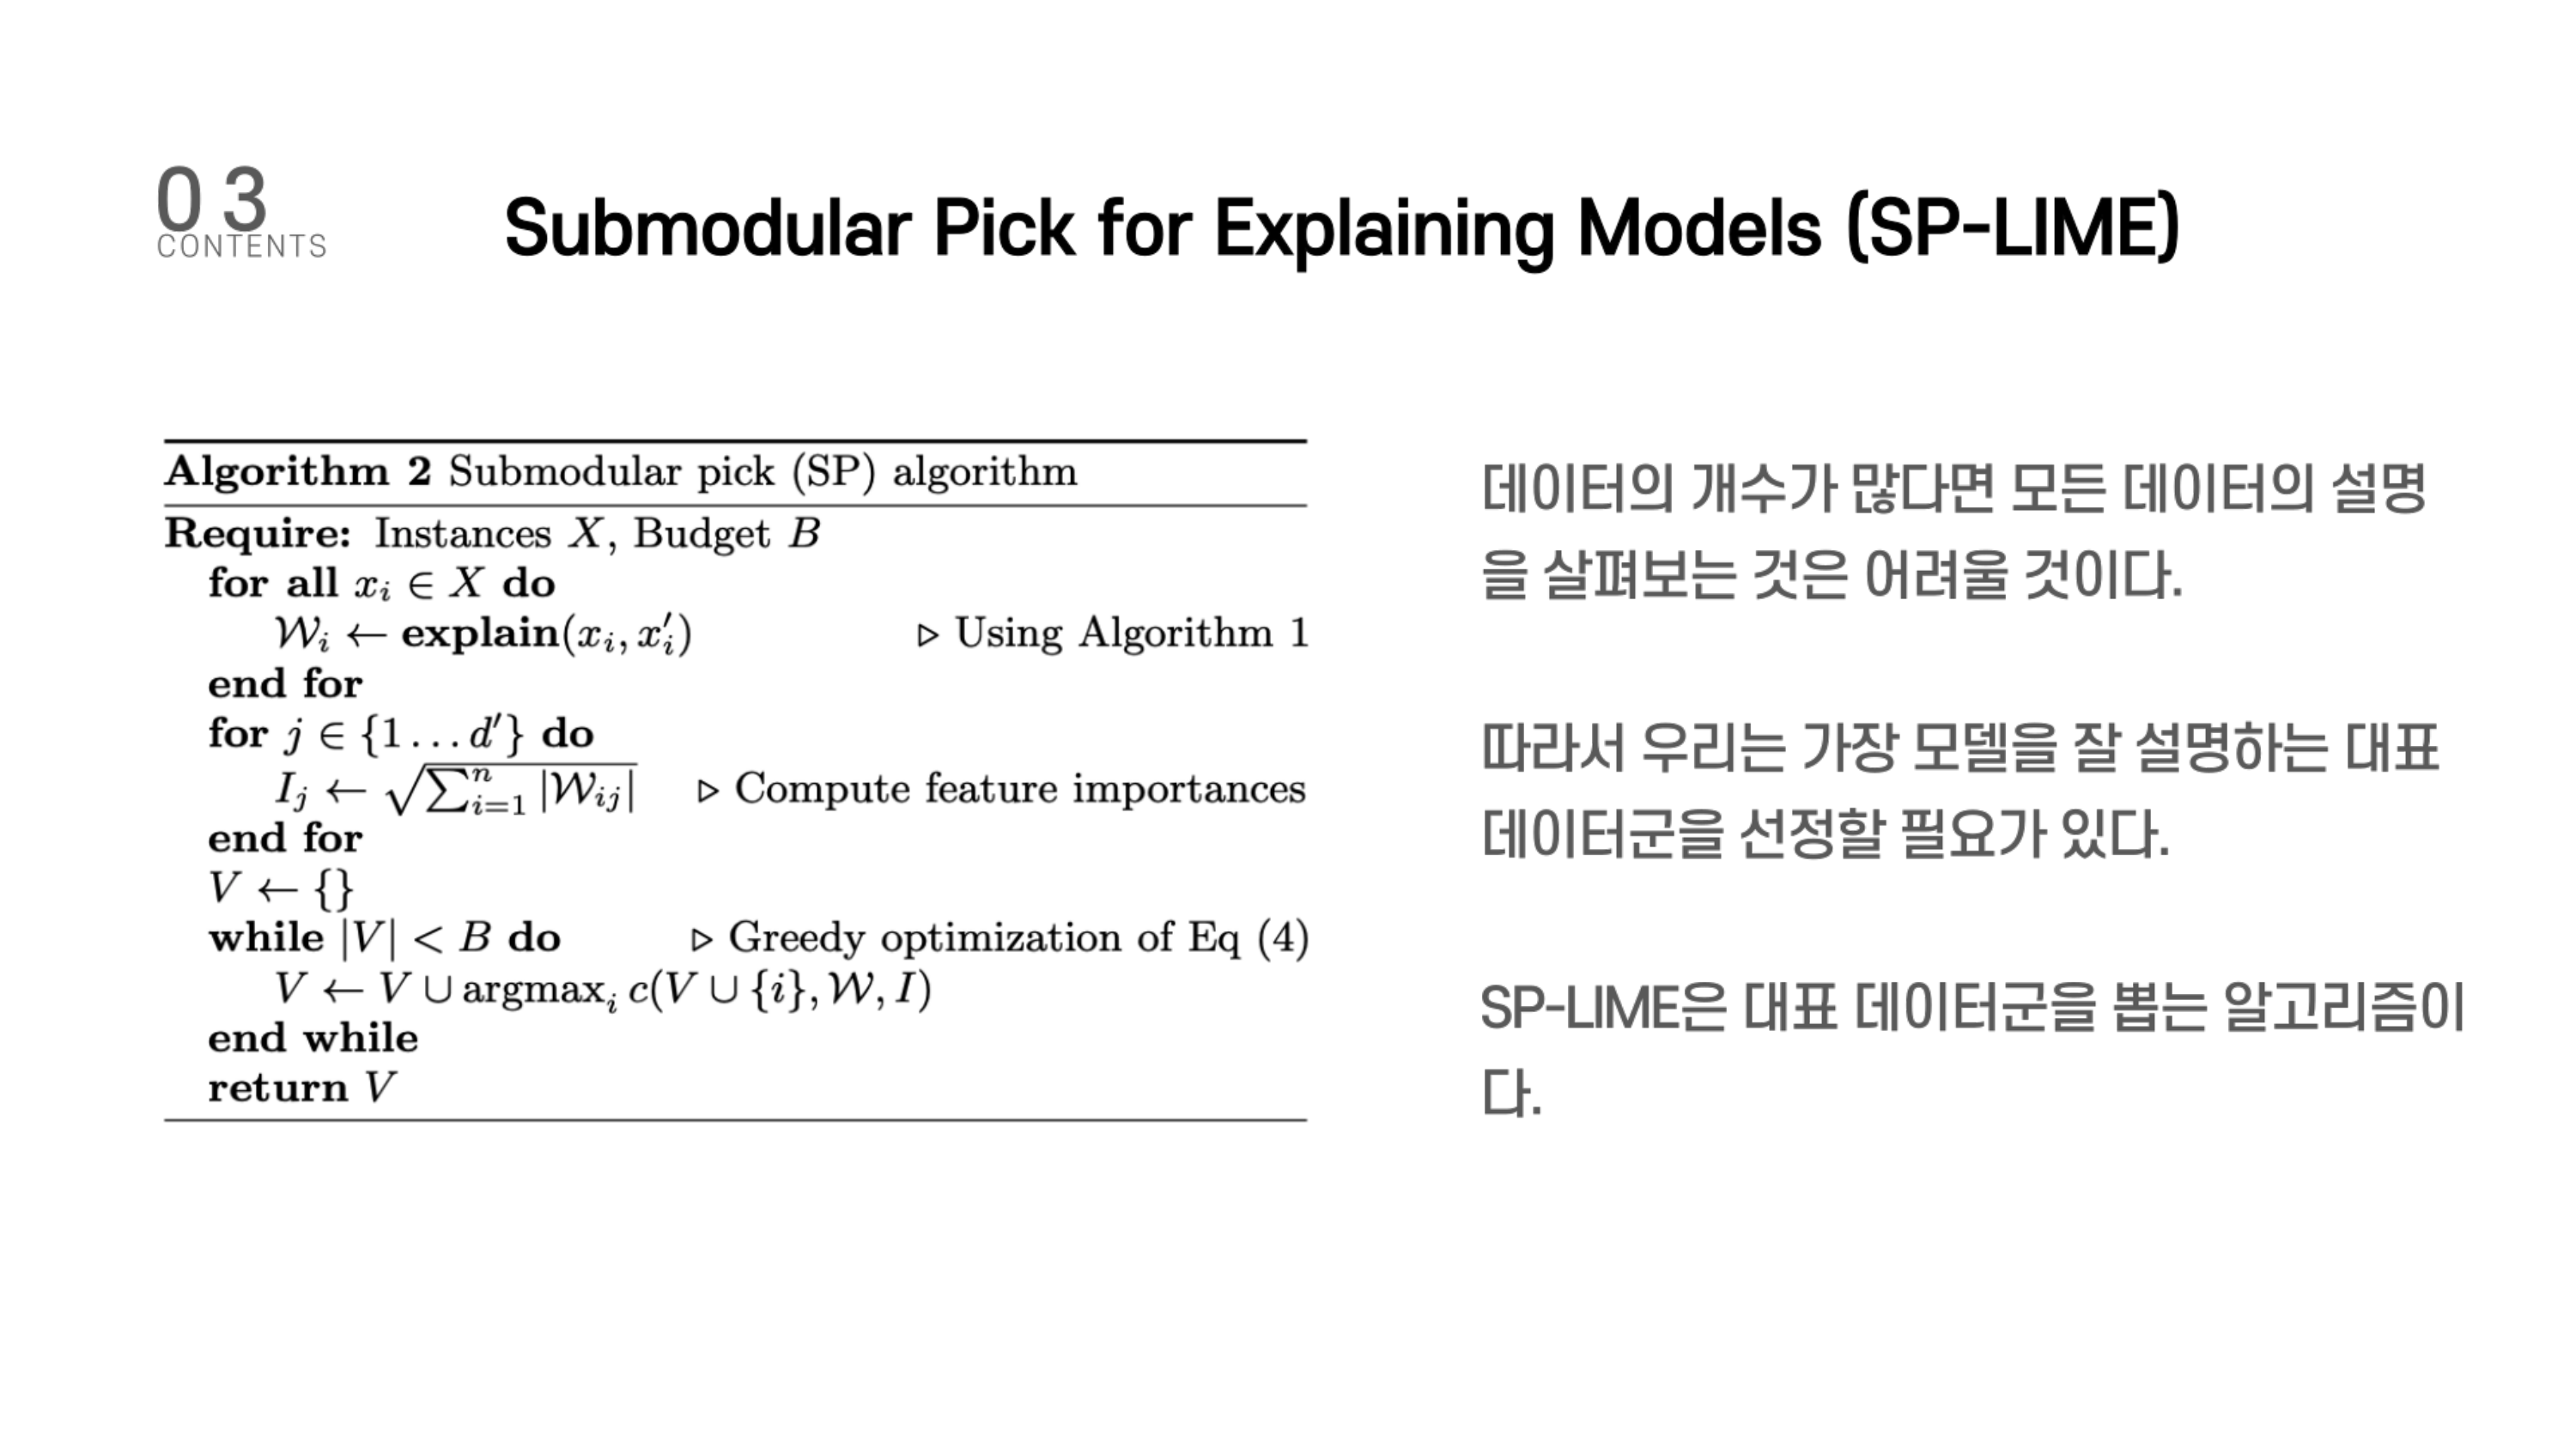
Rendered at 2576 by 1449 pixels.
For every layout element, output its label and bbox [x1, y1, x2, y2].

picture [143, 127, 341, 293]
picture [493, 165, 2218, 309]
picture [1472, 442, 2494, 1155]
text_box [157, 430, 1327, 1134]
